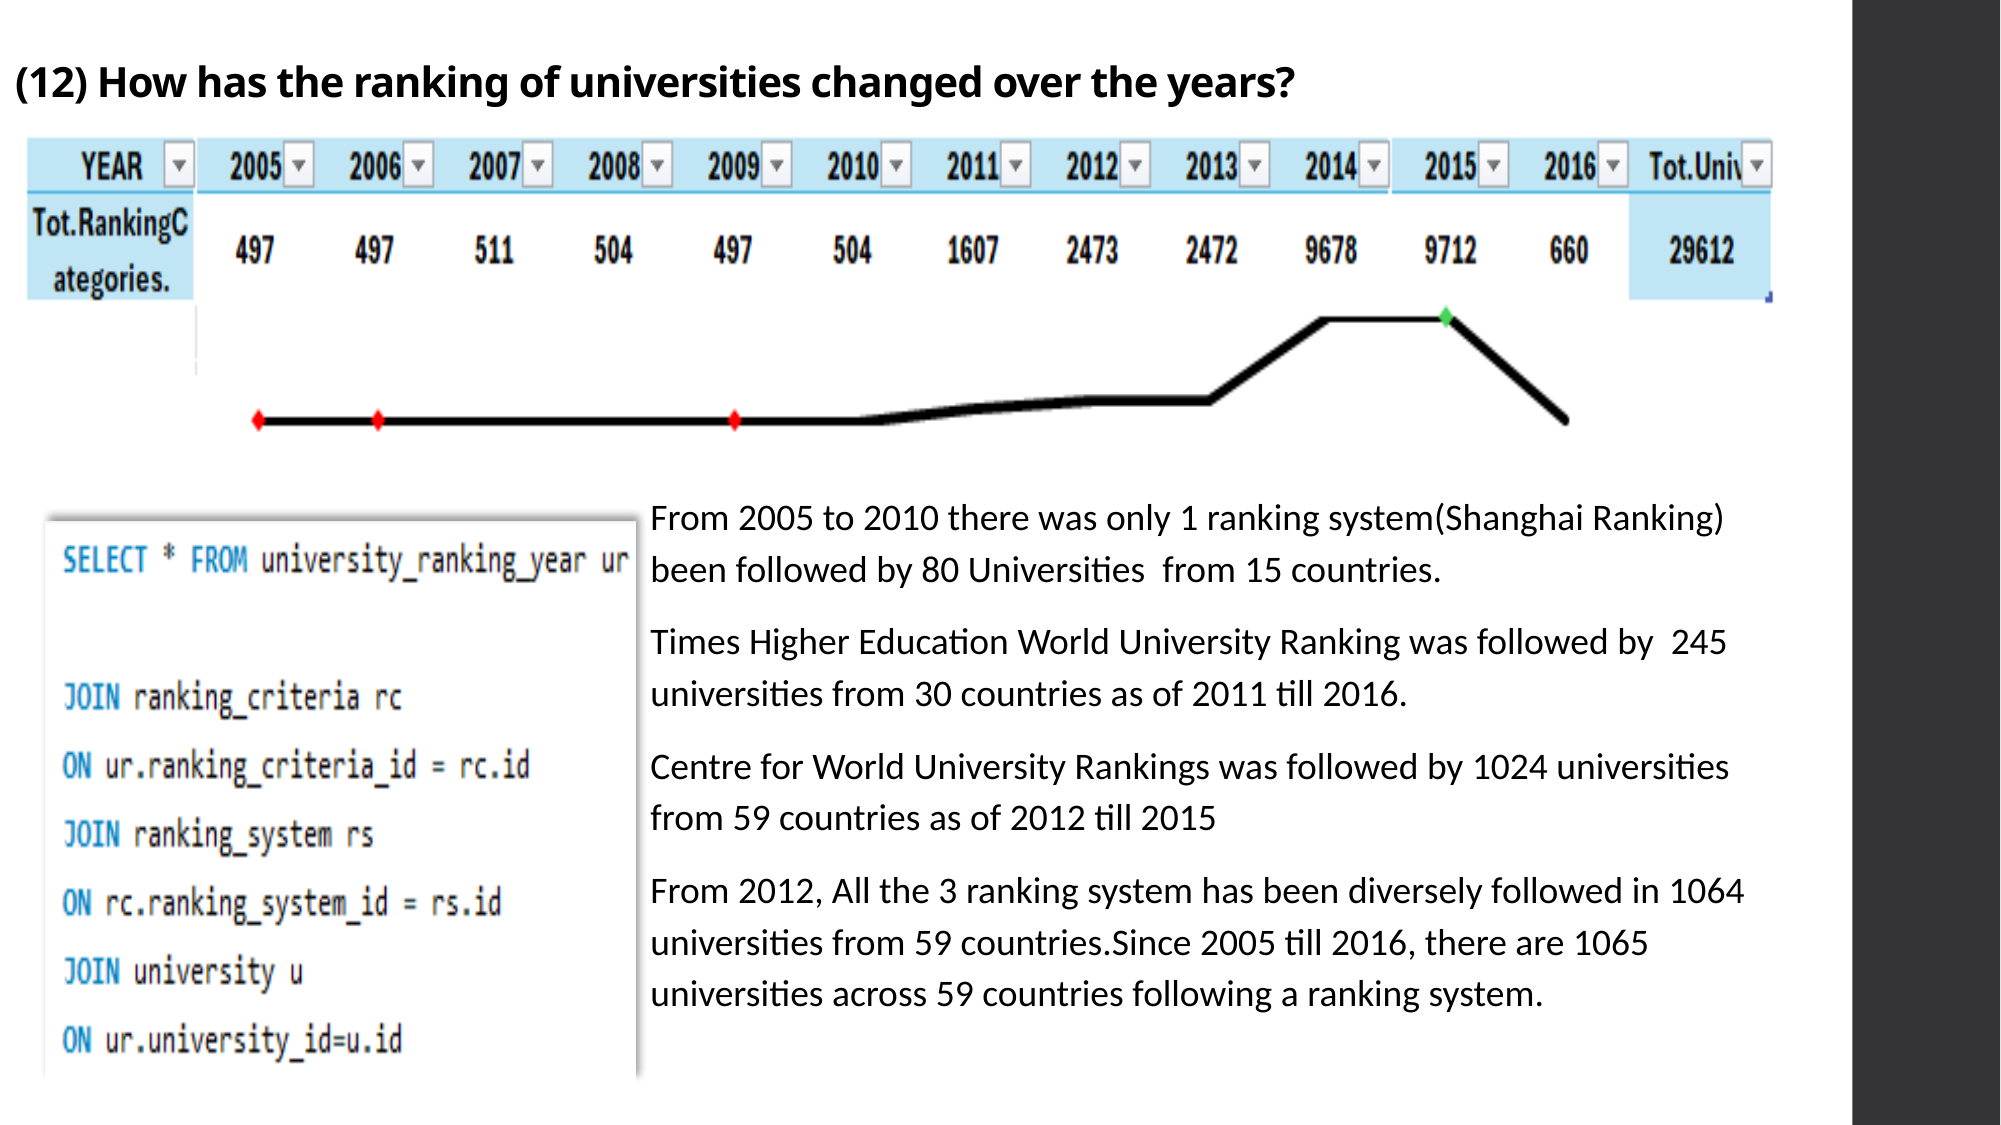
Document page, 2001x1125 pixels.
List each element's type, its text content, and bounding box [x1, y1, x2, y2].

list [21, 132, 1775, 460]
text_box From 2005 to 2010 there was only 1 ranking system(Shanghai Ranking) been followed by 80 Universities from 15 countries. Times Higher Education World University Ranking was followed by 245 universities from 30 countries as of 2011 till 2016. Centre for World University Rankings was followed by 1024 universities from 59 countries as of 2012 till 2015 From 2012, All the 3 ranking system has been diversely followed in 1064 universities from 59 countries.Since 2005 till 2016, there are 1065 universities across 59 countries following a ranking system. [635, 478, 1809, 1022]
title (12) How has the ranking of universities changed over the years? [0, 0, 1978, 114]
picture [45, 520, 636, 1084]
